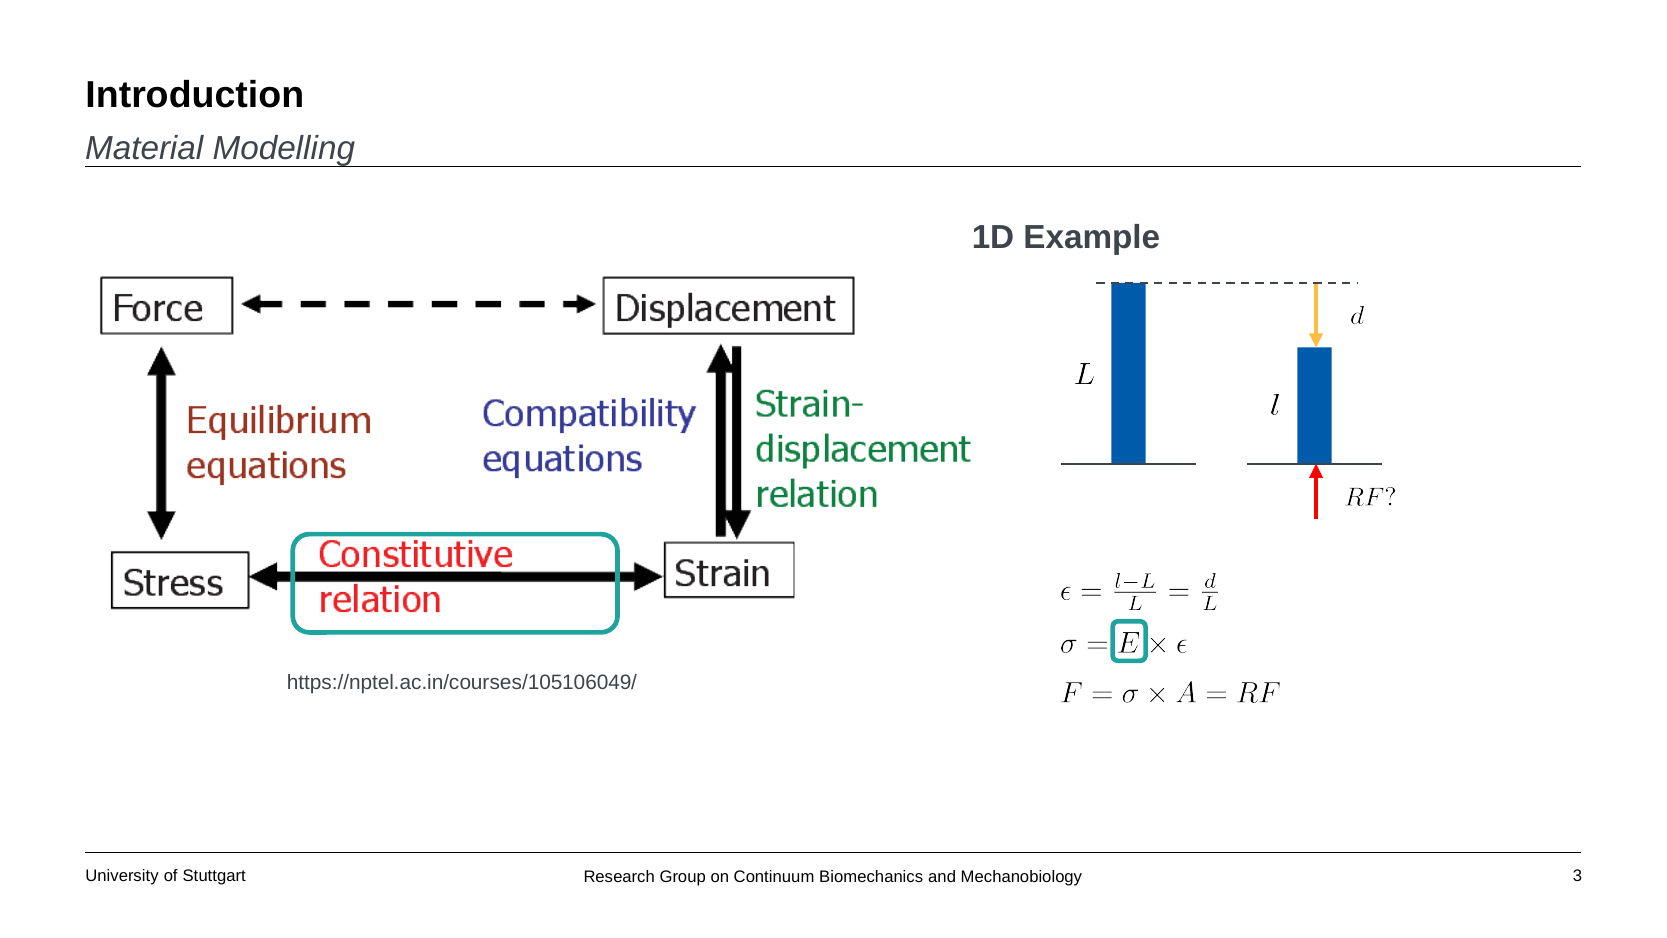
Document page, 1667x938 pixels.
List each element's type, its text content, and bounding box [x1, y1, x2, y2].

picture [1075, 363, 1094, 384]
text_box [1110, 283, 1147, 463]
text_box https://nptel.ac.in/courses/105106049/ [272, 660, 652, 701]
picture [1061, 632, 1187, 653]
picture [1061, 573, 1218, 611]
picture [85, 264, 986, 633]
picture [1271, 394, 1279, 416]
text_box [1111, 653, 1147, 662]
list Material Modelling [85, 118, 1582, 164]
title Introduction [85, 69, 1582, 116]
picture [1345, 487, 1395, 506]
picture [1351, 306, 1364, 324]
picture [1061, 681, 1280, 703]
text_box 1D Example [971, 215, 1254, 265]
text_box [1111, 620, 1147, 632]
text_box [1296, 346, 1333, 463]
